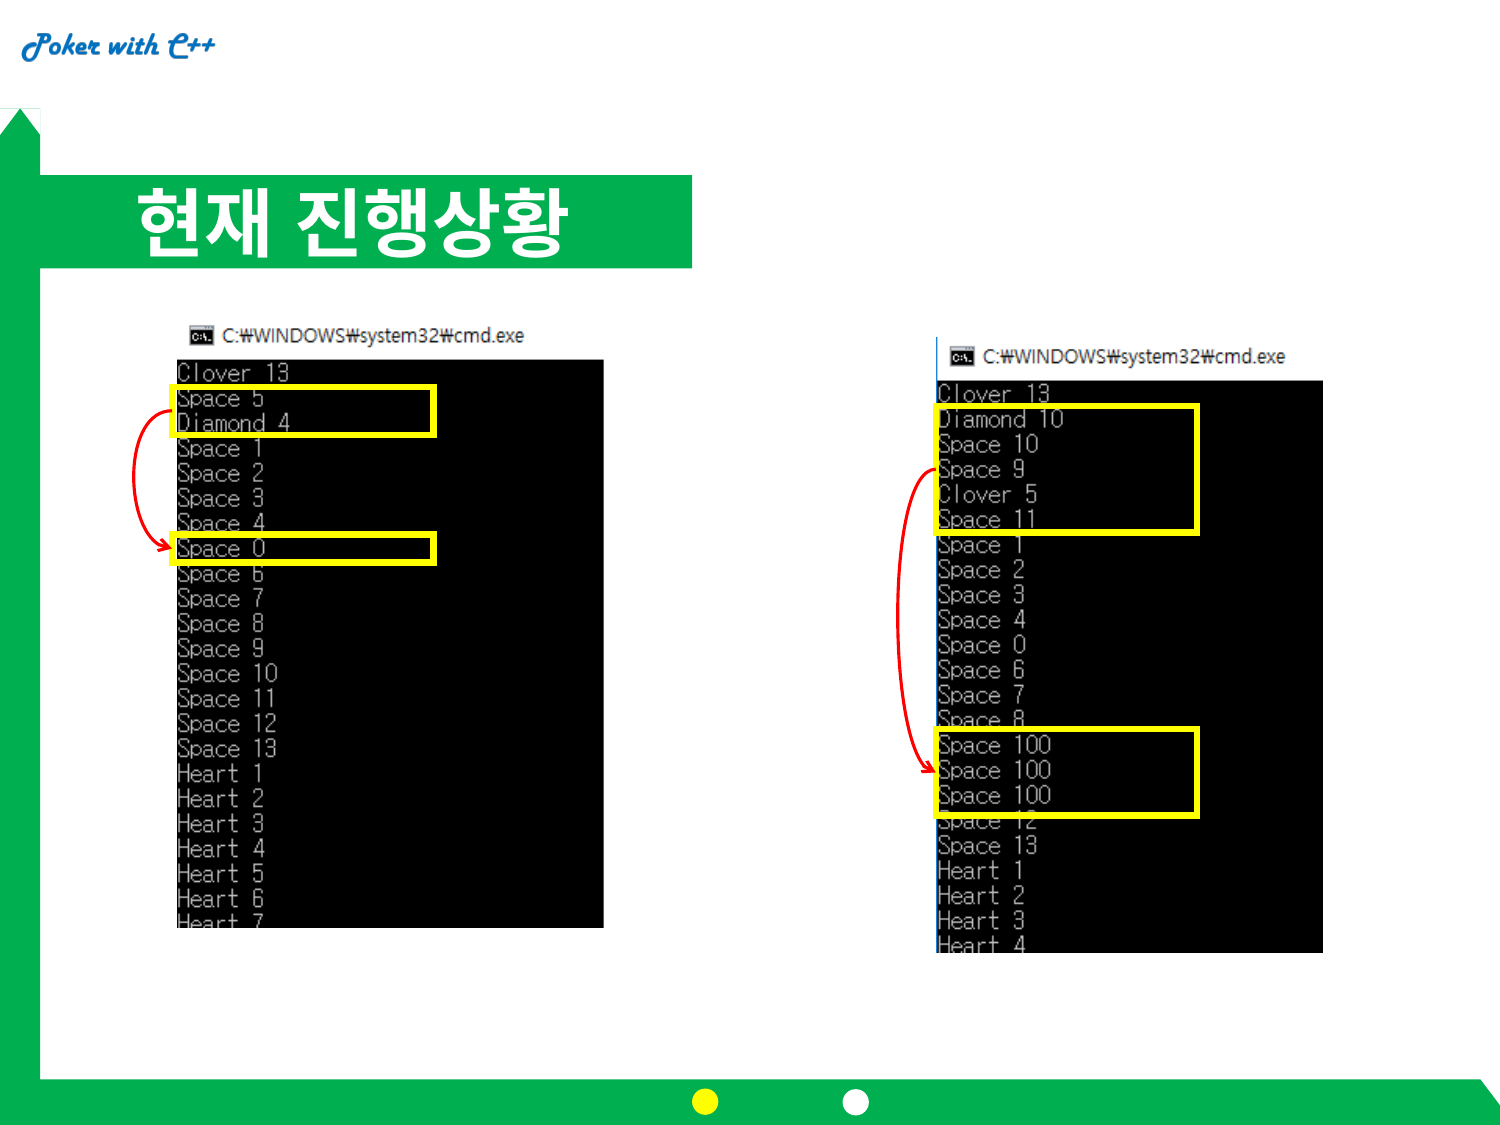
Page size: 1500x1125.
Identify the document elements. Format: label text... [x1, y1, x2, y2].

text_box [171, 534, 177, 563]
text_box [171, 386, 177, 436]
picture [177, 313, 604, 928]
picture [0, 18, 235, 87]
picture [936, 337, 1323, 953]
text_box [171, 410, 175, 549]
text_box 현재 진행상황 [13, 174, 693, 269]
text_box [841, 1088, 870, 1117]
text_box [691, 1087, 720, 1116]
